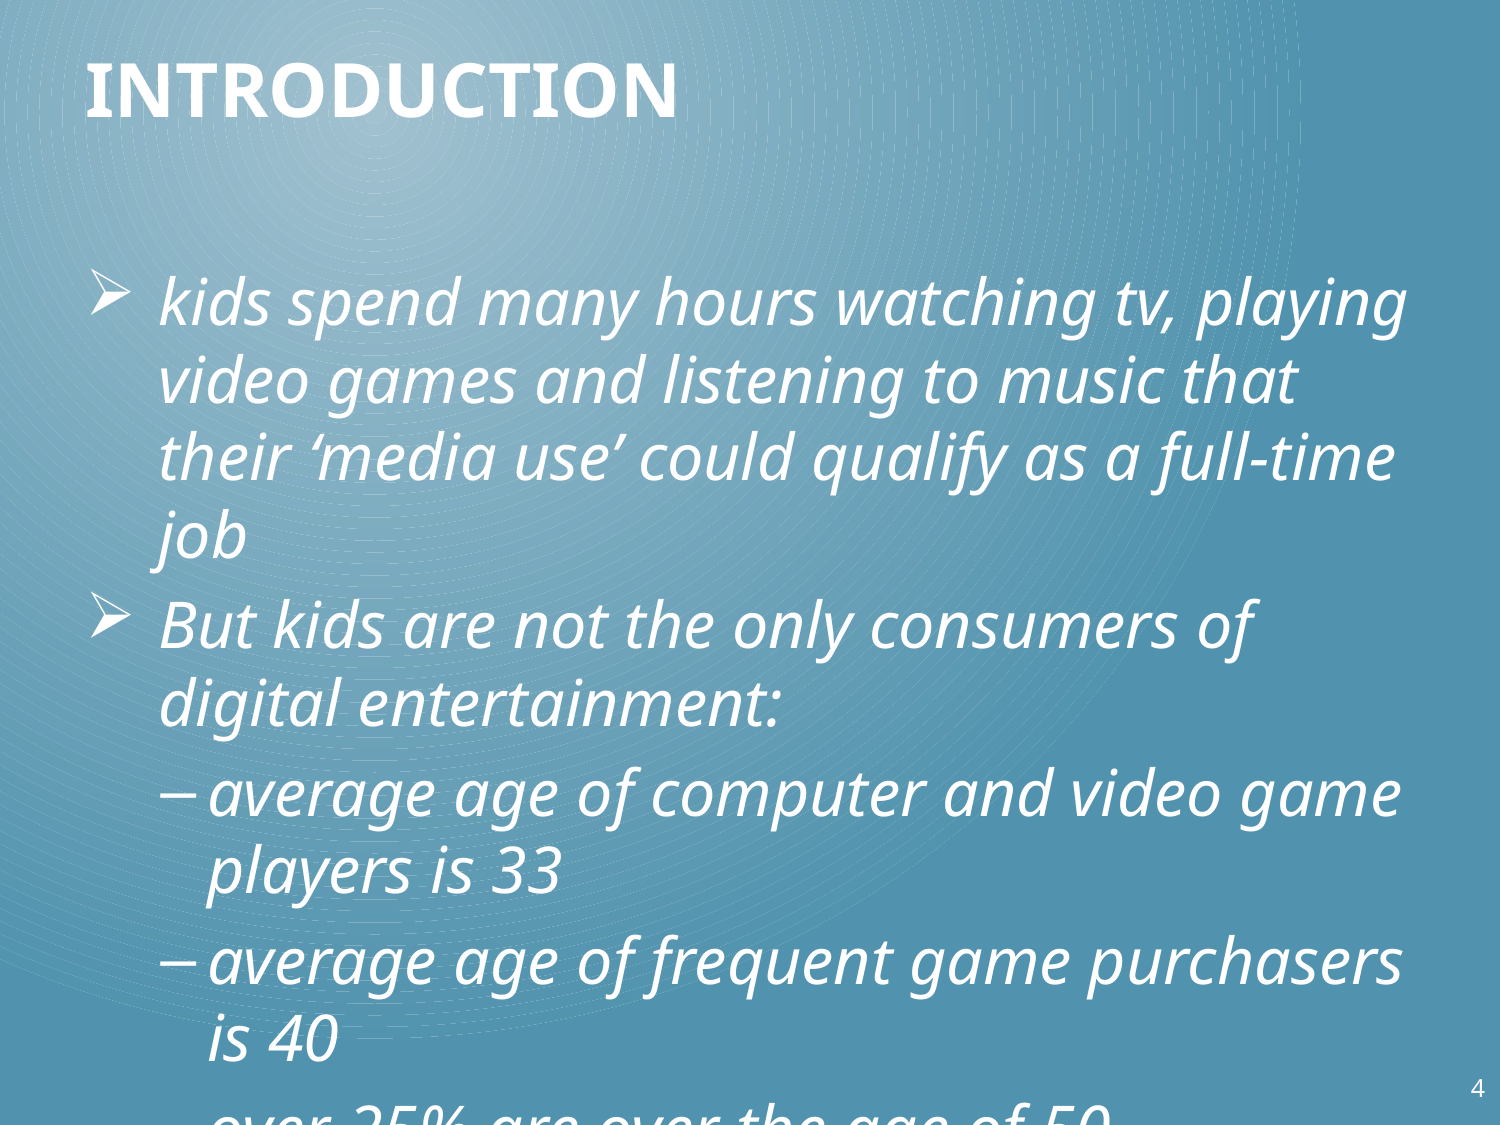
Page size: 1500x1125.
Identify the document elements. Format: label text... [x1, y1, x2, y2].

title Introduction [70, 35, 1454, 200]
slide_number 4 [1313, 1065, 1500, 1125]
list kids spend many hours watching tv, playing video games and listening to music that their ‘media use’ could qualify as a full-time job But kids are not the only consumers of digital entertainment: average age of computer and video game players is 33 average age of frequent game purchasers is 40 over 25% are over the age of 50 [70, 253, 1454, 1032]
